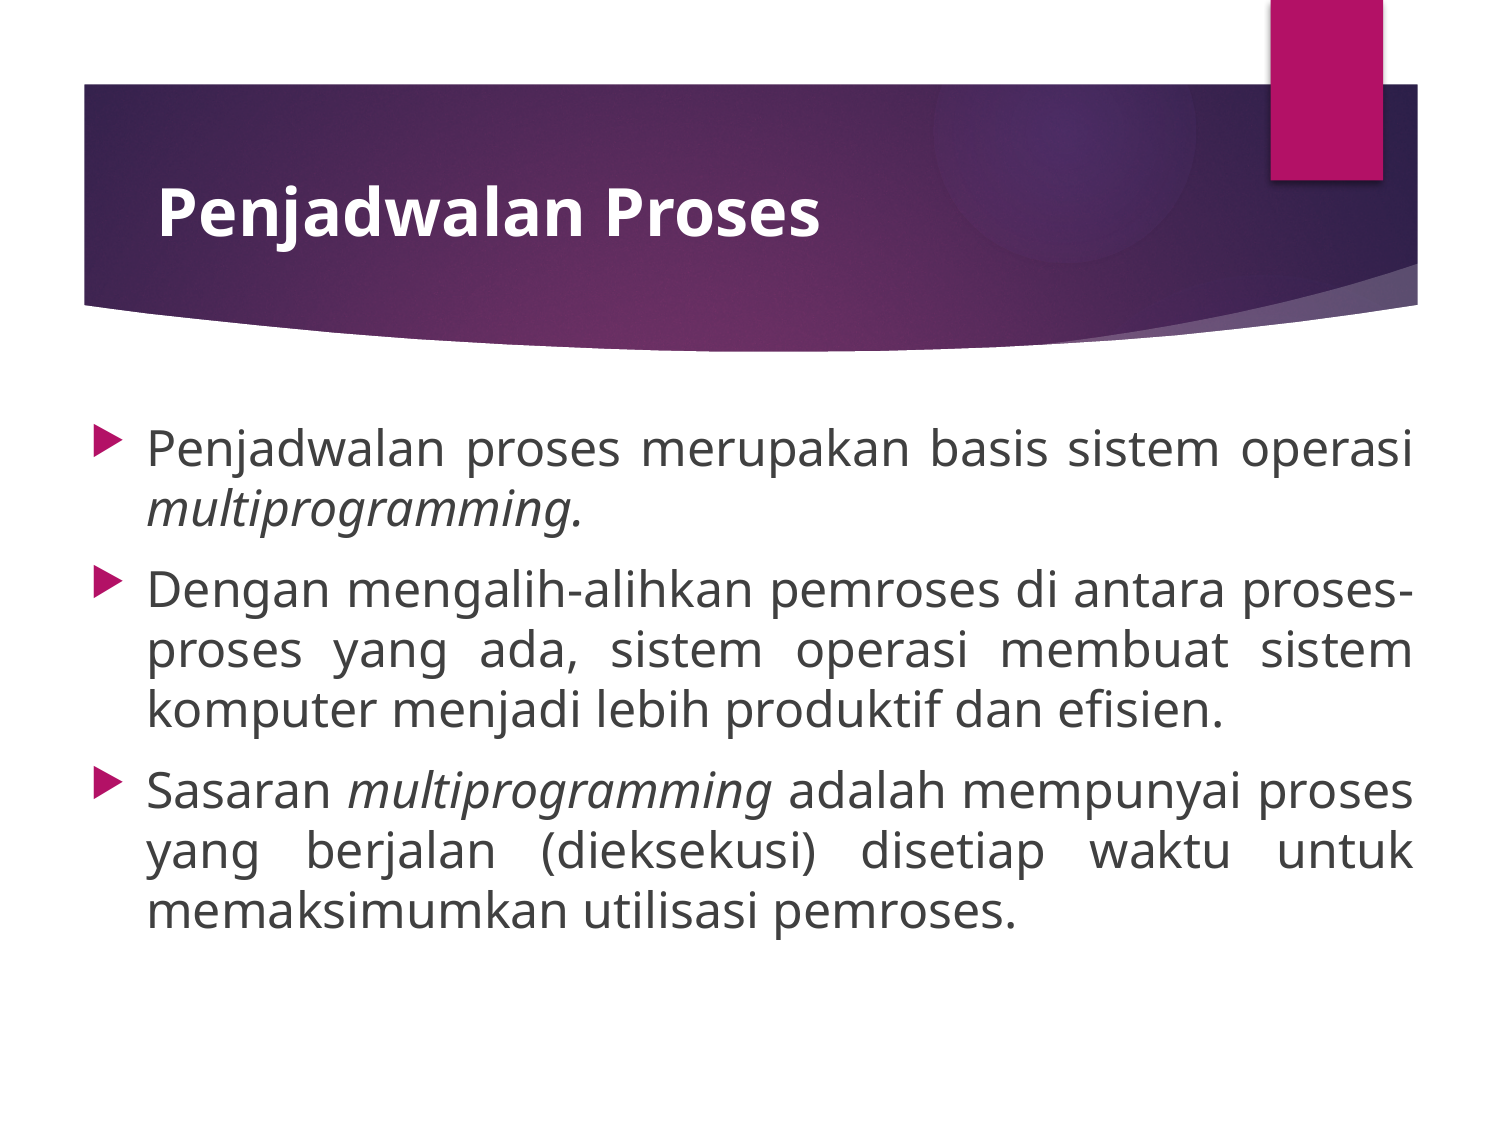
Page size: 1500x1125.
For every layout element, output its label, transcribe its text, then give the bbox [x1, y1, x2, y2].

title Penjadwalan Proses [141, 152, 1183, 269]
list Penjadwalan proses merupakan basis sistem operasi multiprogramming. Dengan mengalih-alihkan pemroses di antara proses-proses yang ada, sistem operasi membuat sistem komputer menjadi lebih produktif dan efisien. Sasaran multiprogramming adalah mempunyai proses yang berjalan (dieksekusi) disetiap waktu untuk memaksimumkan utilisasi pemroses. [75, 408, 1430, 1067]
